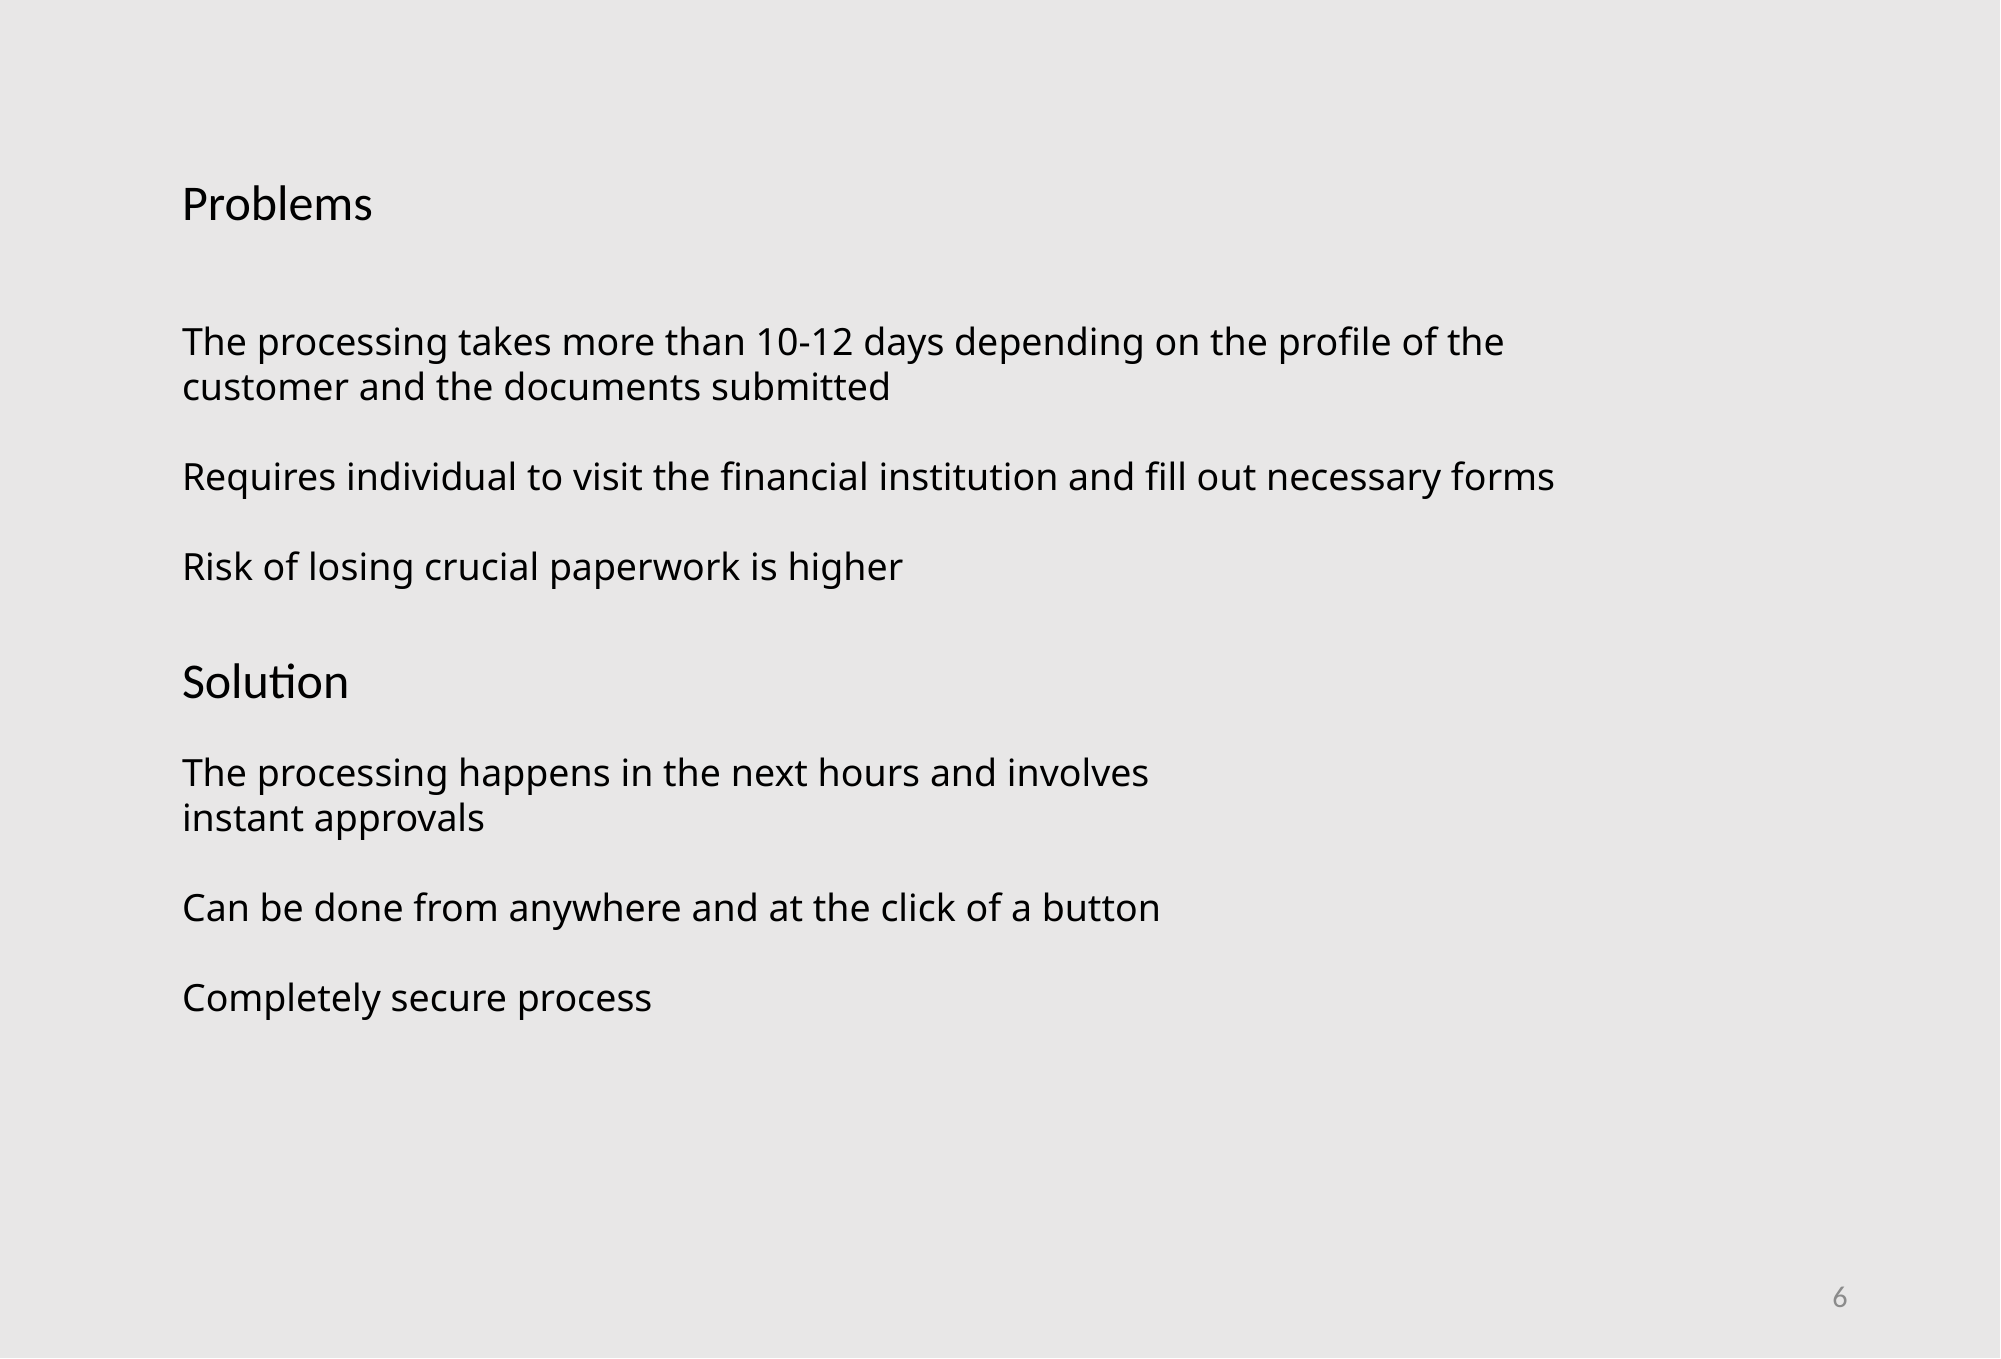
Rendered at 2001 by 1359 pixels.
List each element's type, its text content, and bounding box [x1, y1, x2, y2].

text_box The processing takes more than 10-12 days depending on the profile of the customer and the documents submitted Requires individual to visit the financial institution and fill out necessary forms Risk of losing crucial paperwork is higher [167, 310, 1693, 596]
slide_number 6 [1412, 1258, 1863, 1332]
text_box Solution [167, 641, 1168, 716]
text_box Problems [167, 162, 431, 238]
text_box The processing happens in the next hours and involves instant approvals Can be done from anywhere and at the click of a button Completely secure process [167, 741, 1257, 1027]
